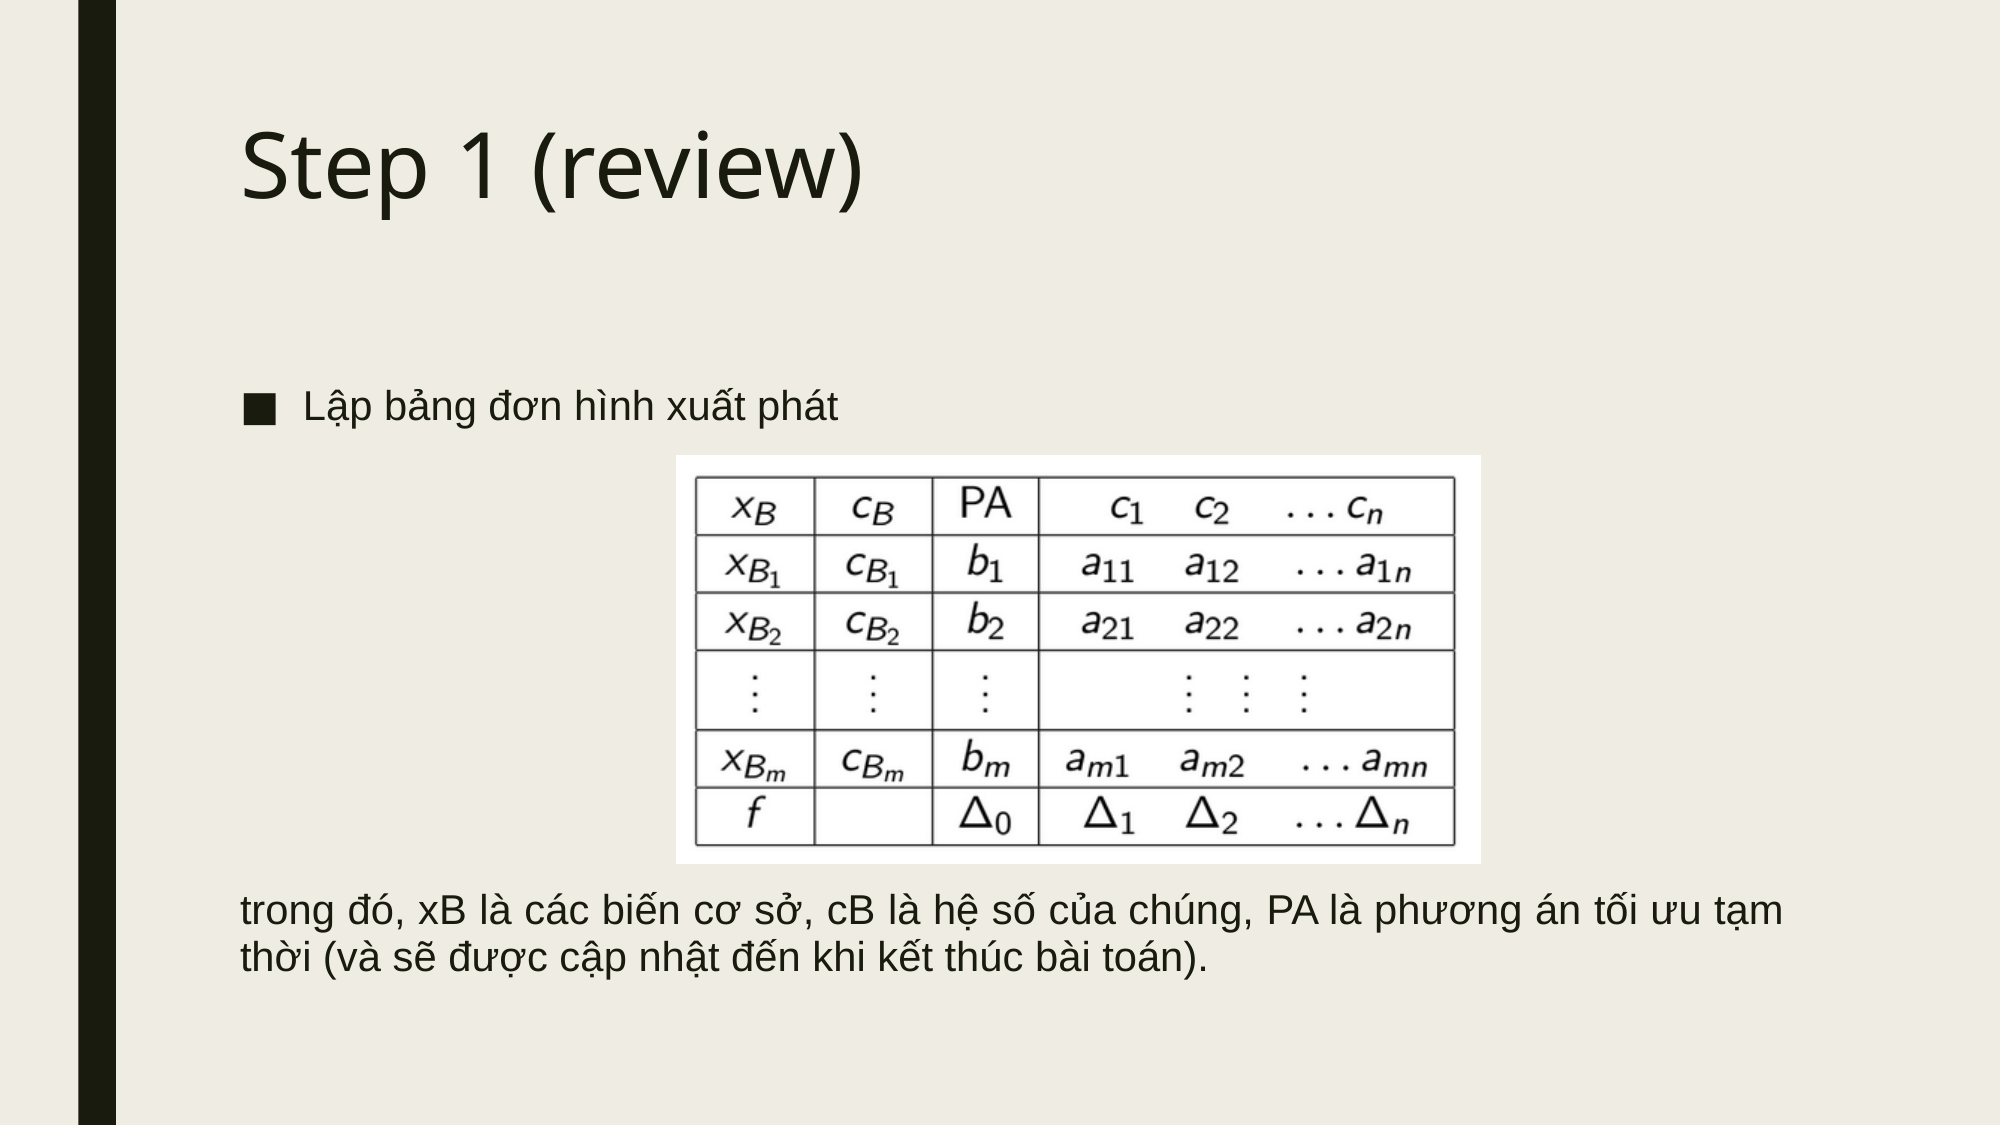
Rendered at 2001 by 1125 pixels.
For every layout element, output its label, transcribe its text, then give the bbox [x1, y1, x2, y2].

list Lập bảng đơn hình xuất phát trong đó, xB là các biến cơ sở, cB là hệ số của chúng, PA là phương án tối ưu tạm thời (và sẽ được cập nhật đến khi kết thúc bài toán). [225, 375, 1800, 1055]
title Step 1 (review) [225, 112, 1800, 357]
picture [676, 455, 1481, 864]
